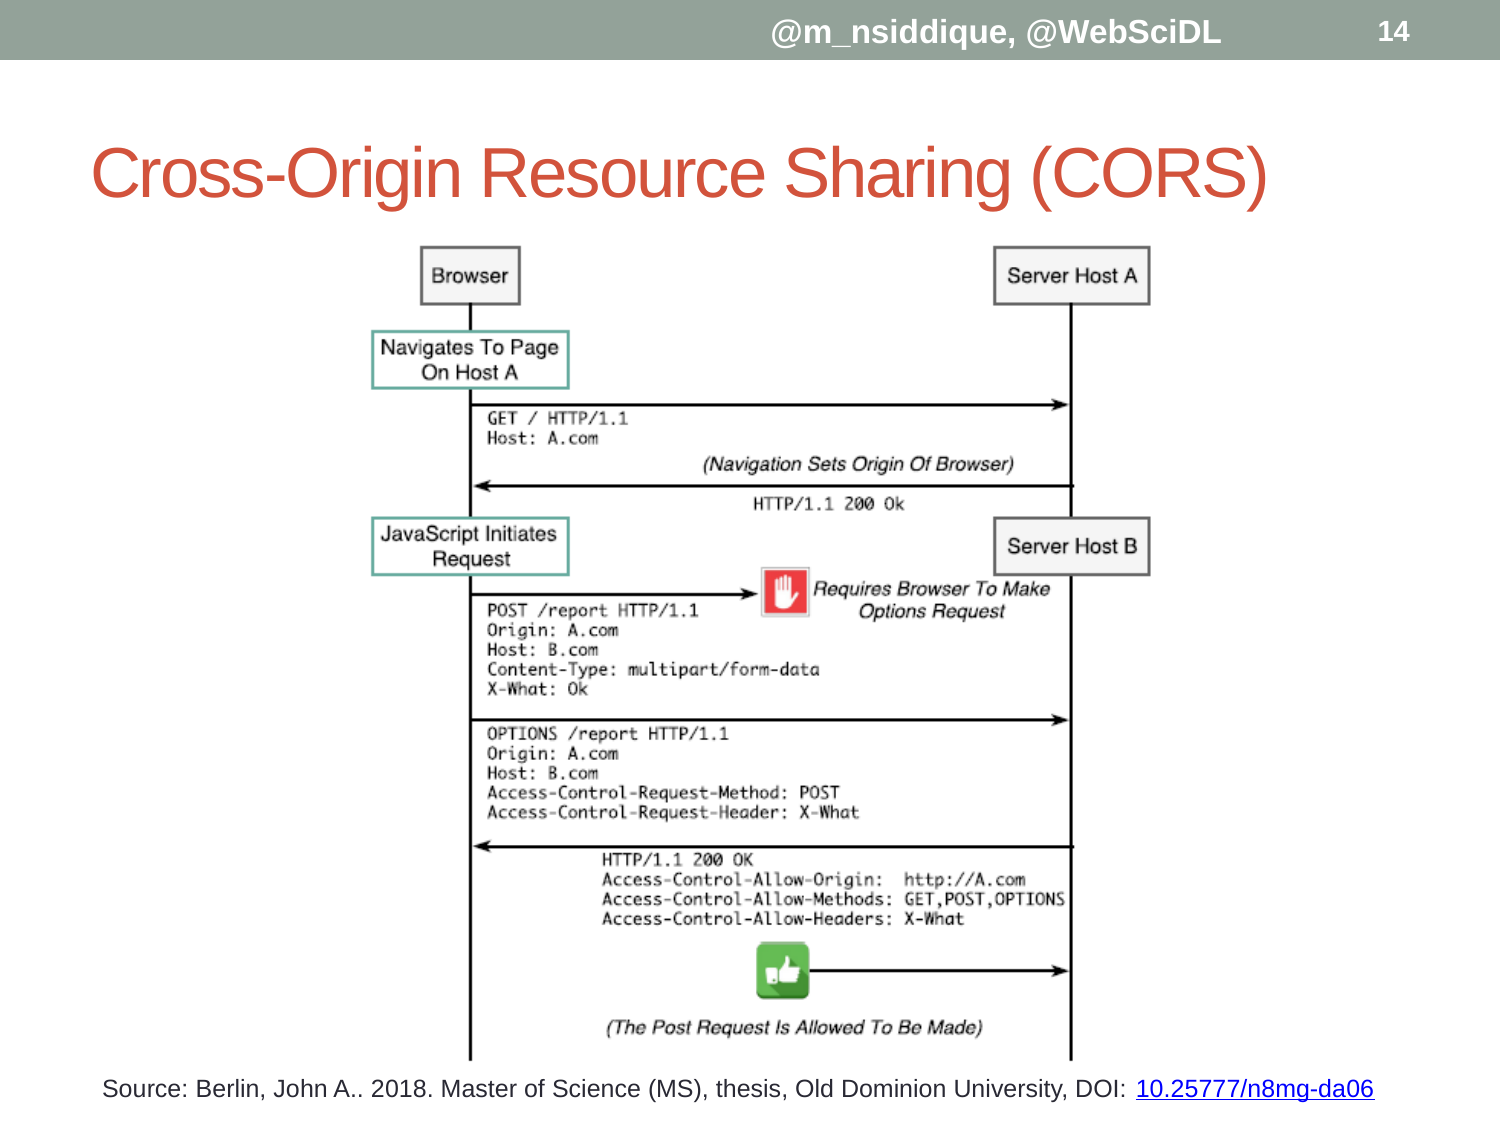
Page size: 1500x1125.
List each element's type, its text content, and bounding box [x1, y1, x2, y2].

text_box Source: Berlin, John A.. 2018. Master of Science (MS), thesis, Old Dominion University, DOI: 10.25777/n8mg-da06 [7, 1064, 1470, 1121]
slide_number 14 [1250, 3, 1425, 57]
title Cross-Origin Resource Sharing (CORS) [75, 87, 1425, 250]
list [349, 237, 1160, 1081]
footer @m_nsiddique, @WebSciDL [562, 3, 1238, 57]
